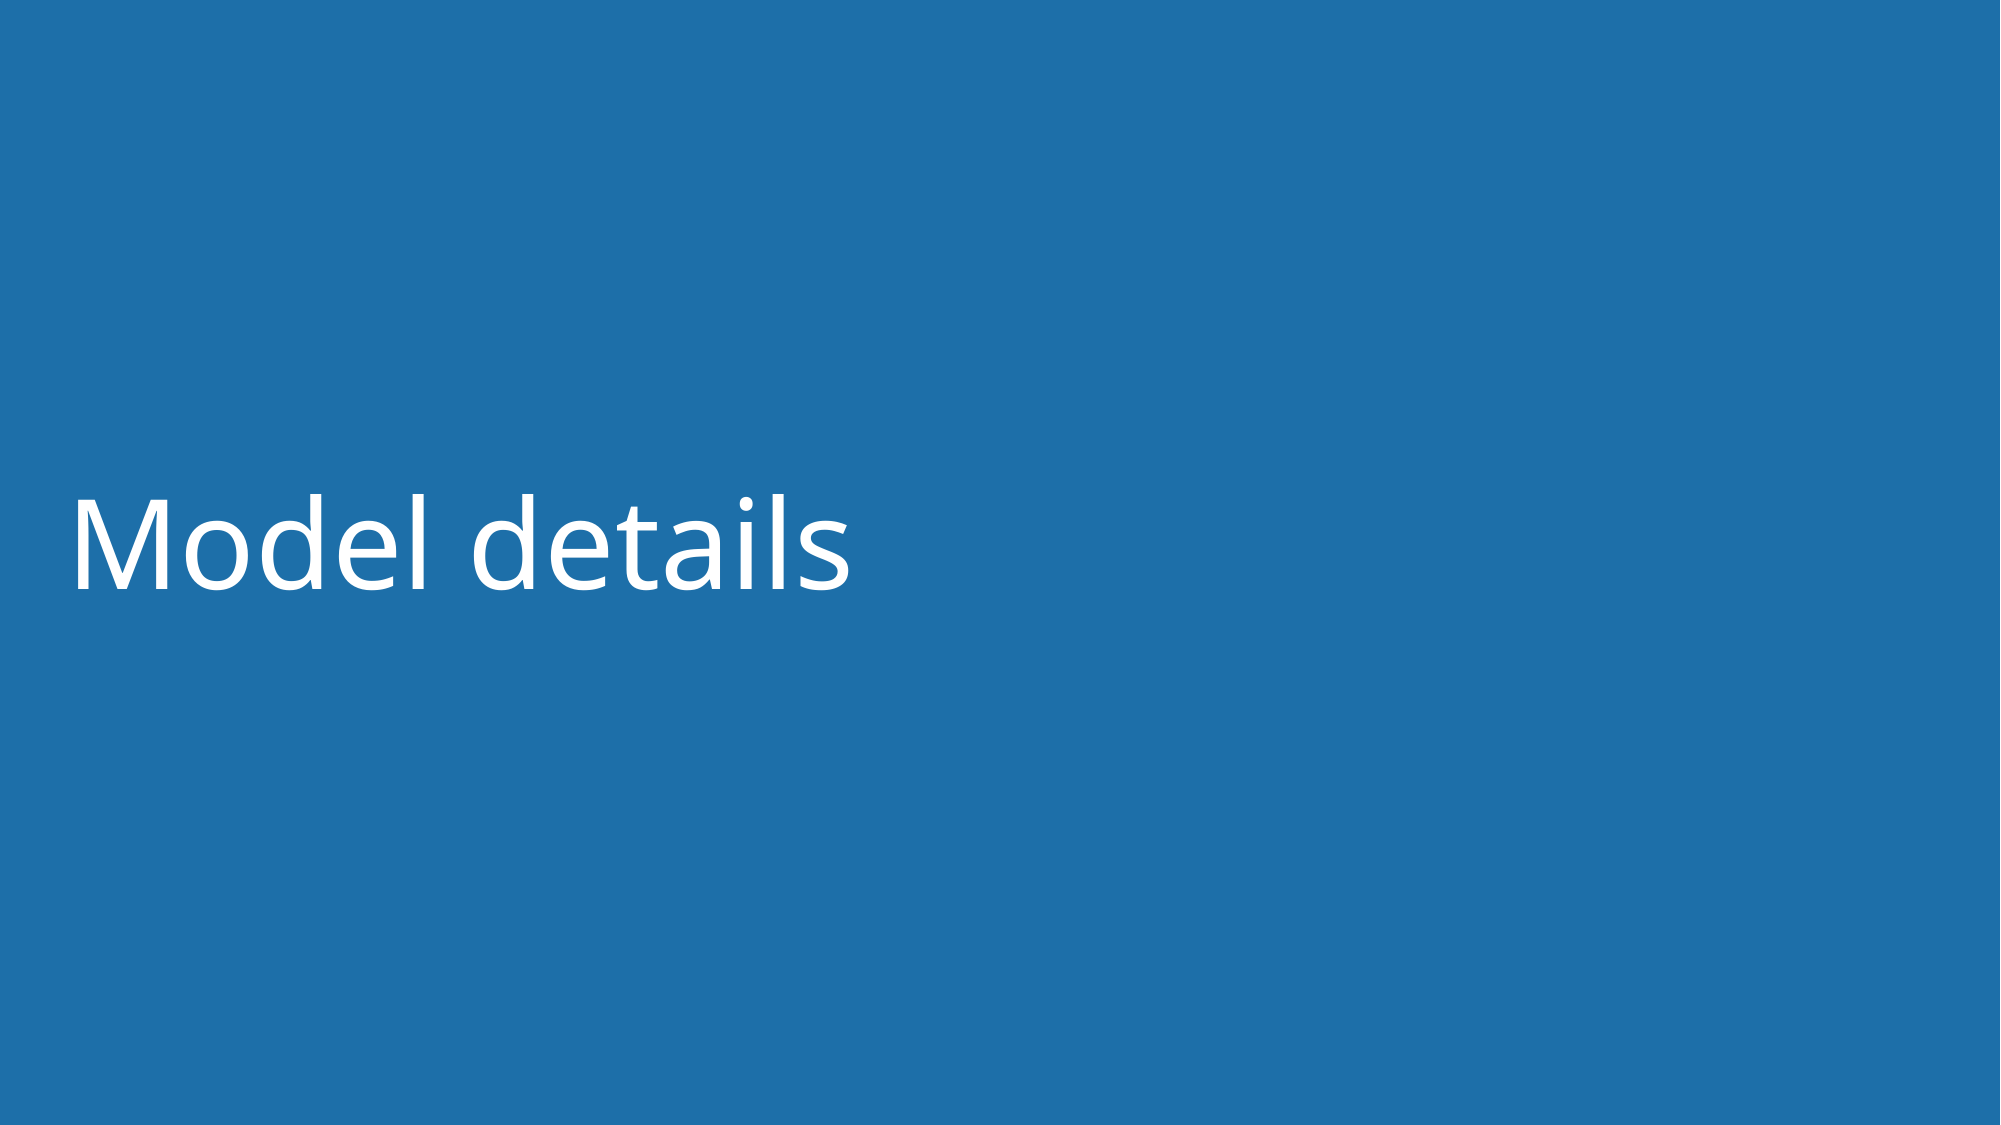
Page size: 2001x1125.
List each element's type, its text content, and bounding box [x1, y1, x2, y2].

title Model details [66, 492, 1925, 614]
